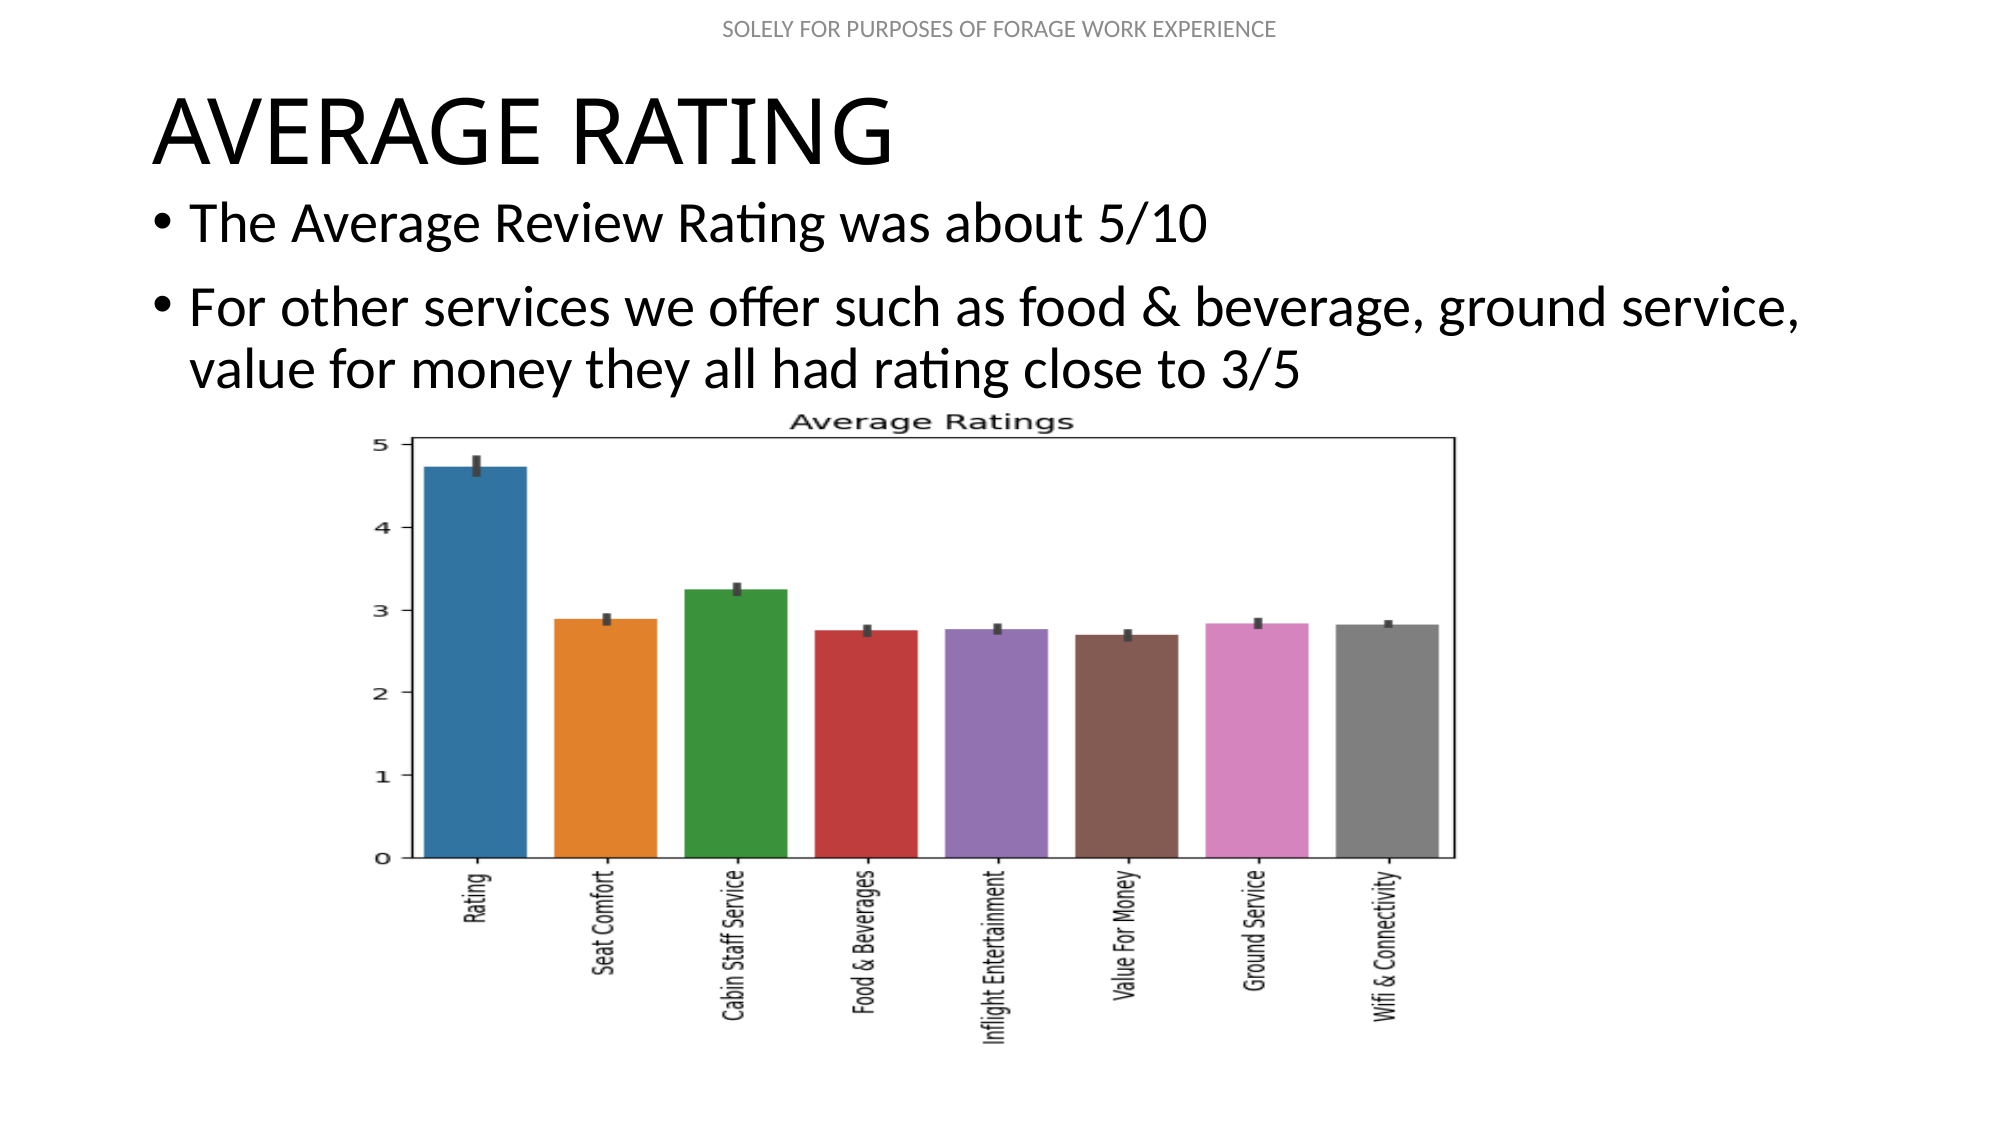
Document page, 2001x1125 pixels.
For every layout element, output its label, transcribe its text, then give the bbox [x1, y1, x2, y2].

title AVERAGE RATING [137, 59, 1863, 184]
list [351, 402, 1473, 1054]
text_box The Average Review Rating was about 5/10 For other services we offer such as food & beverage, ground service, value for money they all had rating close to 3/5 [137, 184, 1863, 455]
